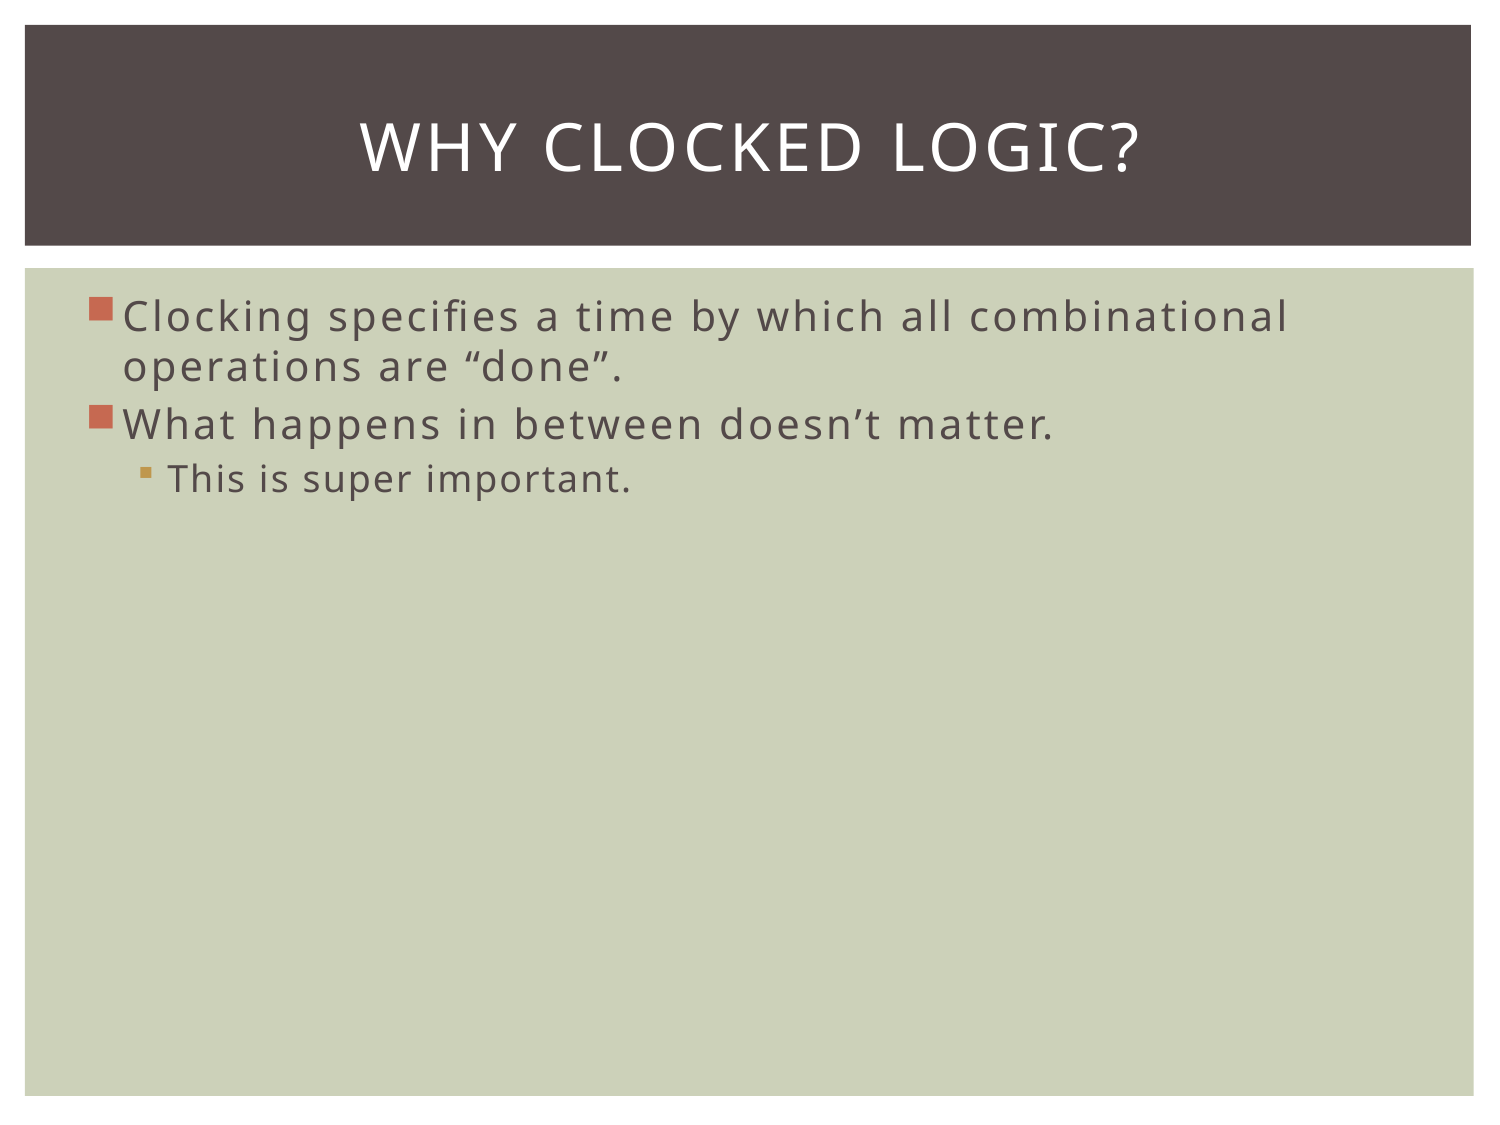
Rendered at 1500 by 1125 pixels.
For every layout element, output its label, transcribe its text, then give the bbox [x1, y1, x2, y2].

title Why Clocked Logic? [62, 58, 1438, 232]
list Clocking specifies a time by which all combinational operations are “done”. What happens in between doesn’t matter. This is super important. [62, 281, 1442, 1005]
